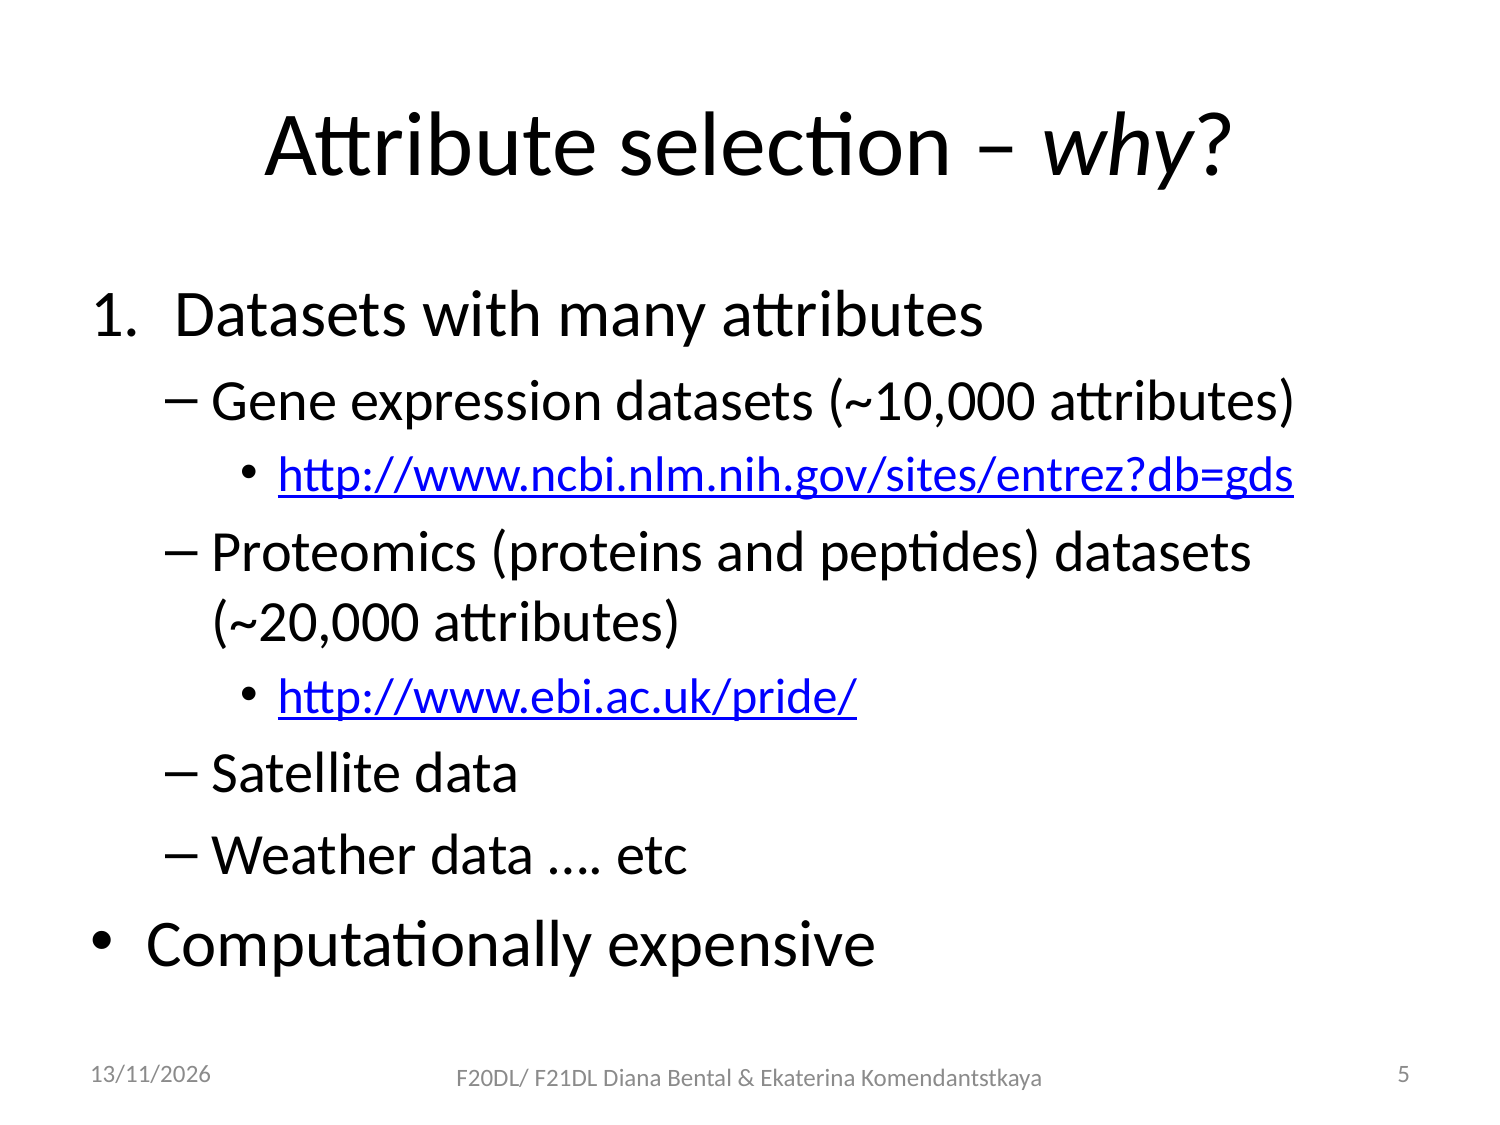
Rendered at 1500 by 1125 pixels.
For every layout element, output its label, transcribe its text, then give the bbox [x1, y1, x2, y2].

slide_number 5 [1074, 1042, 1425, 1103]
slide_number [75, 1042, 425, 1103]
footer F20DL/ F21DL Diana Bental & Ekaterina Komendantstkaya [389, 1046, 1111, 1107]
title Attribute selection – why? [75, 45, 1425, 233]
list Datasets with many attributes Gene expression datasets (~10,000 attributes) http://www.ncbi.nlm.nih.gov/sites/entrez?db=gds Proteomics (proteins and peptides) datasets (~20,000 attributes) http://www.ebi.ac.uk/pride/ Satellite data Weather data …. etc Computationally expensive [75, 262, 1425, 1005]
